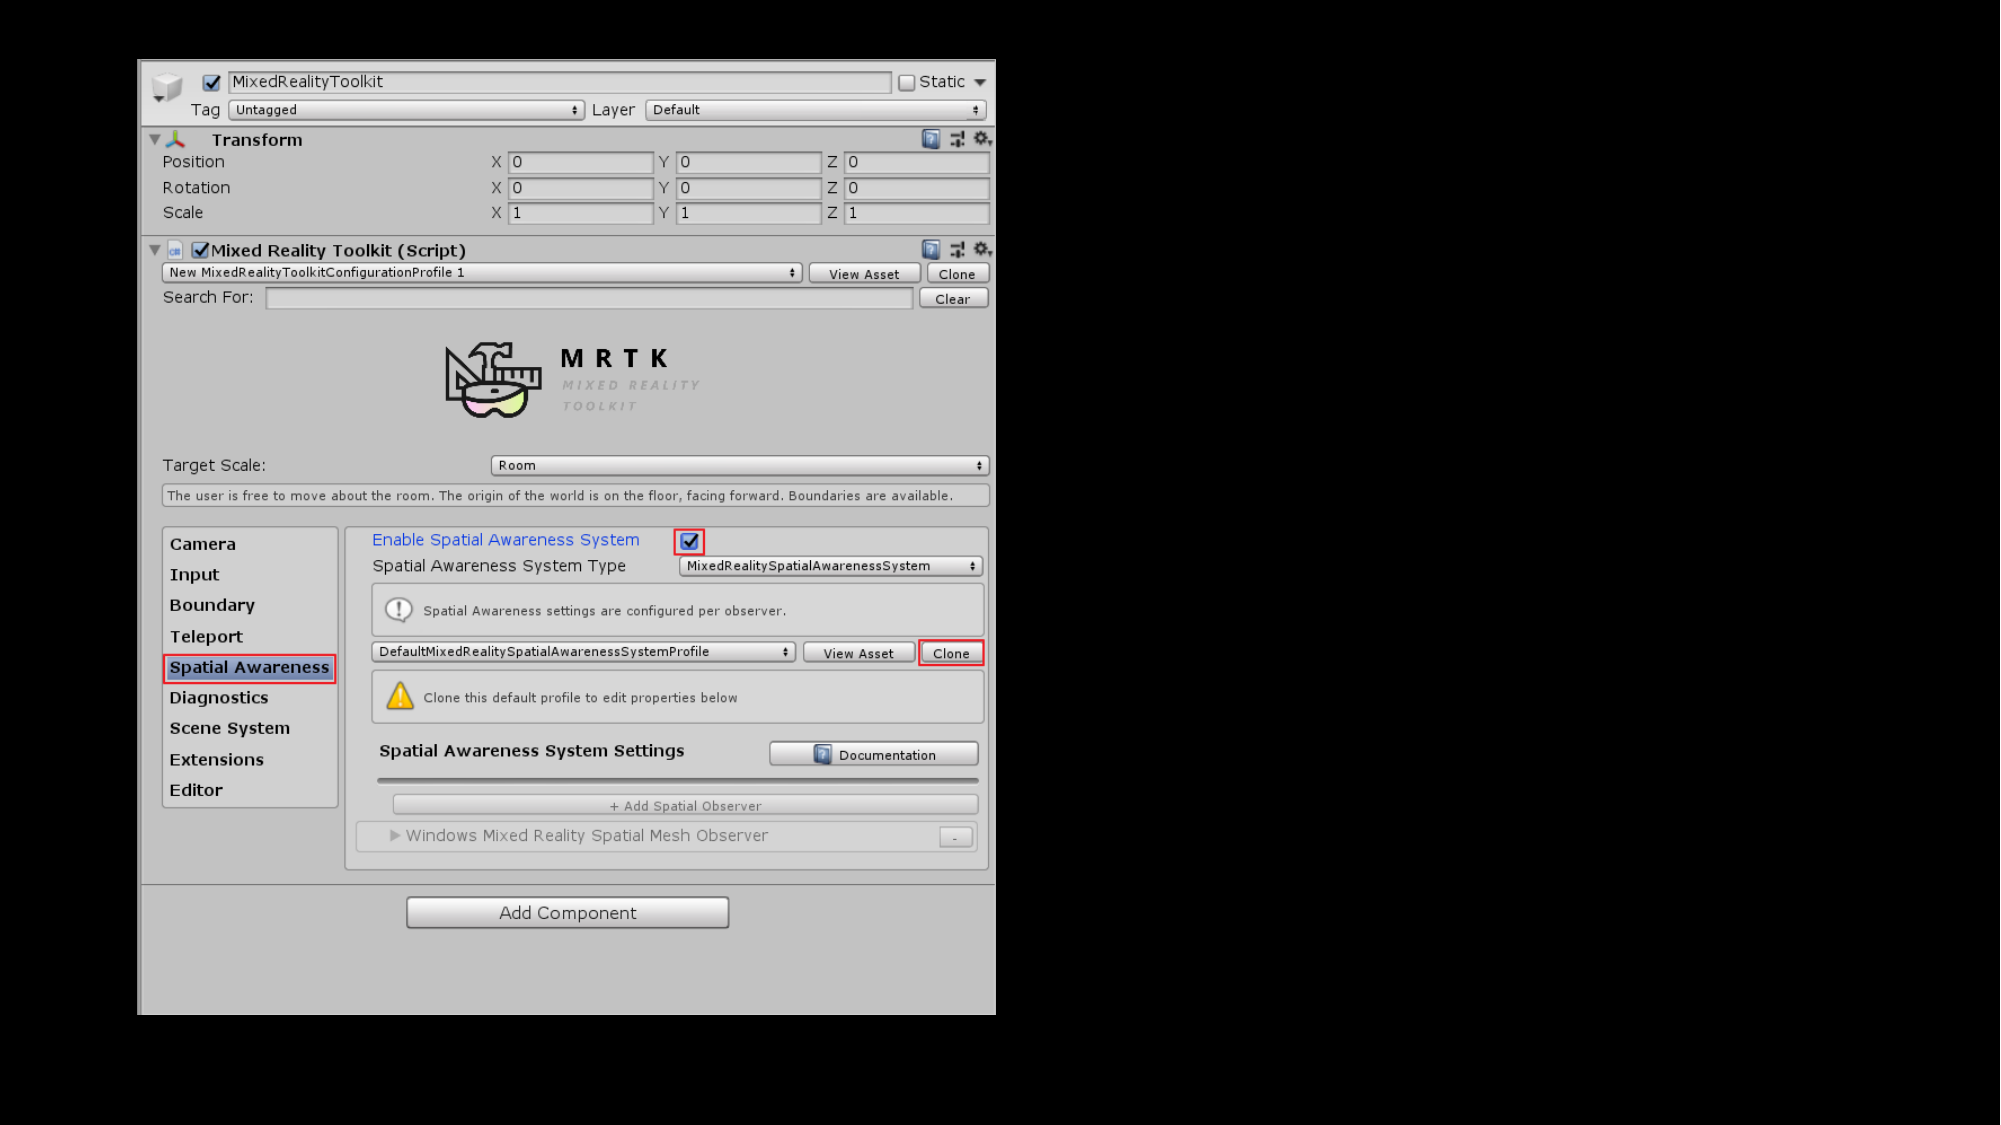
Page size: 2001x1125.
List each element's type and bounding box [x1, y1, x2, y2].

picture [137, 59, 996, 1015]
